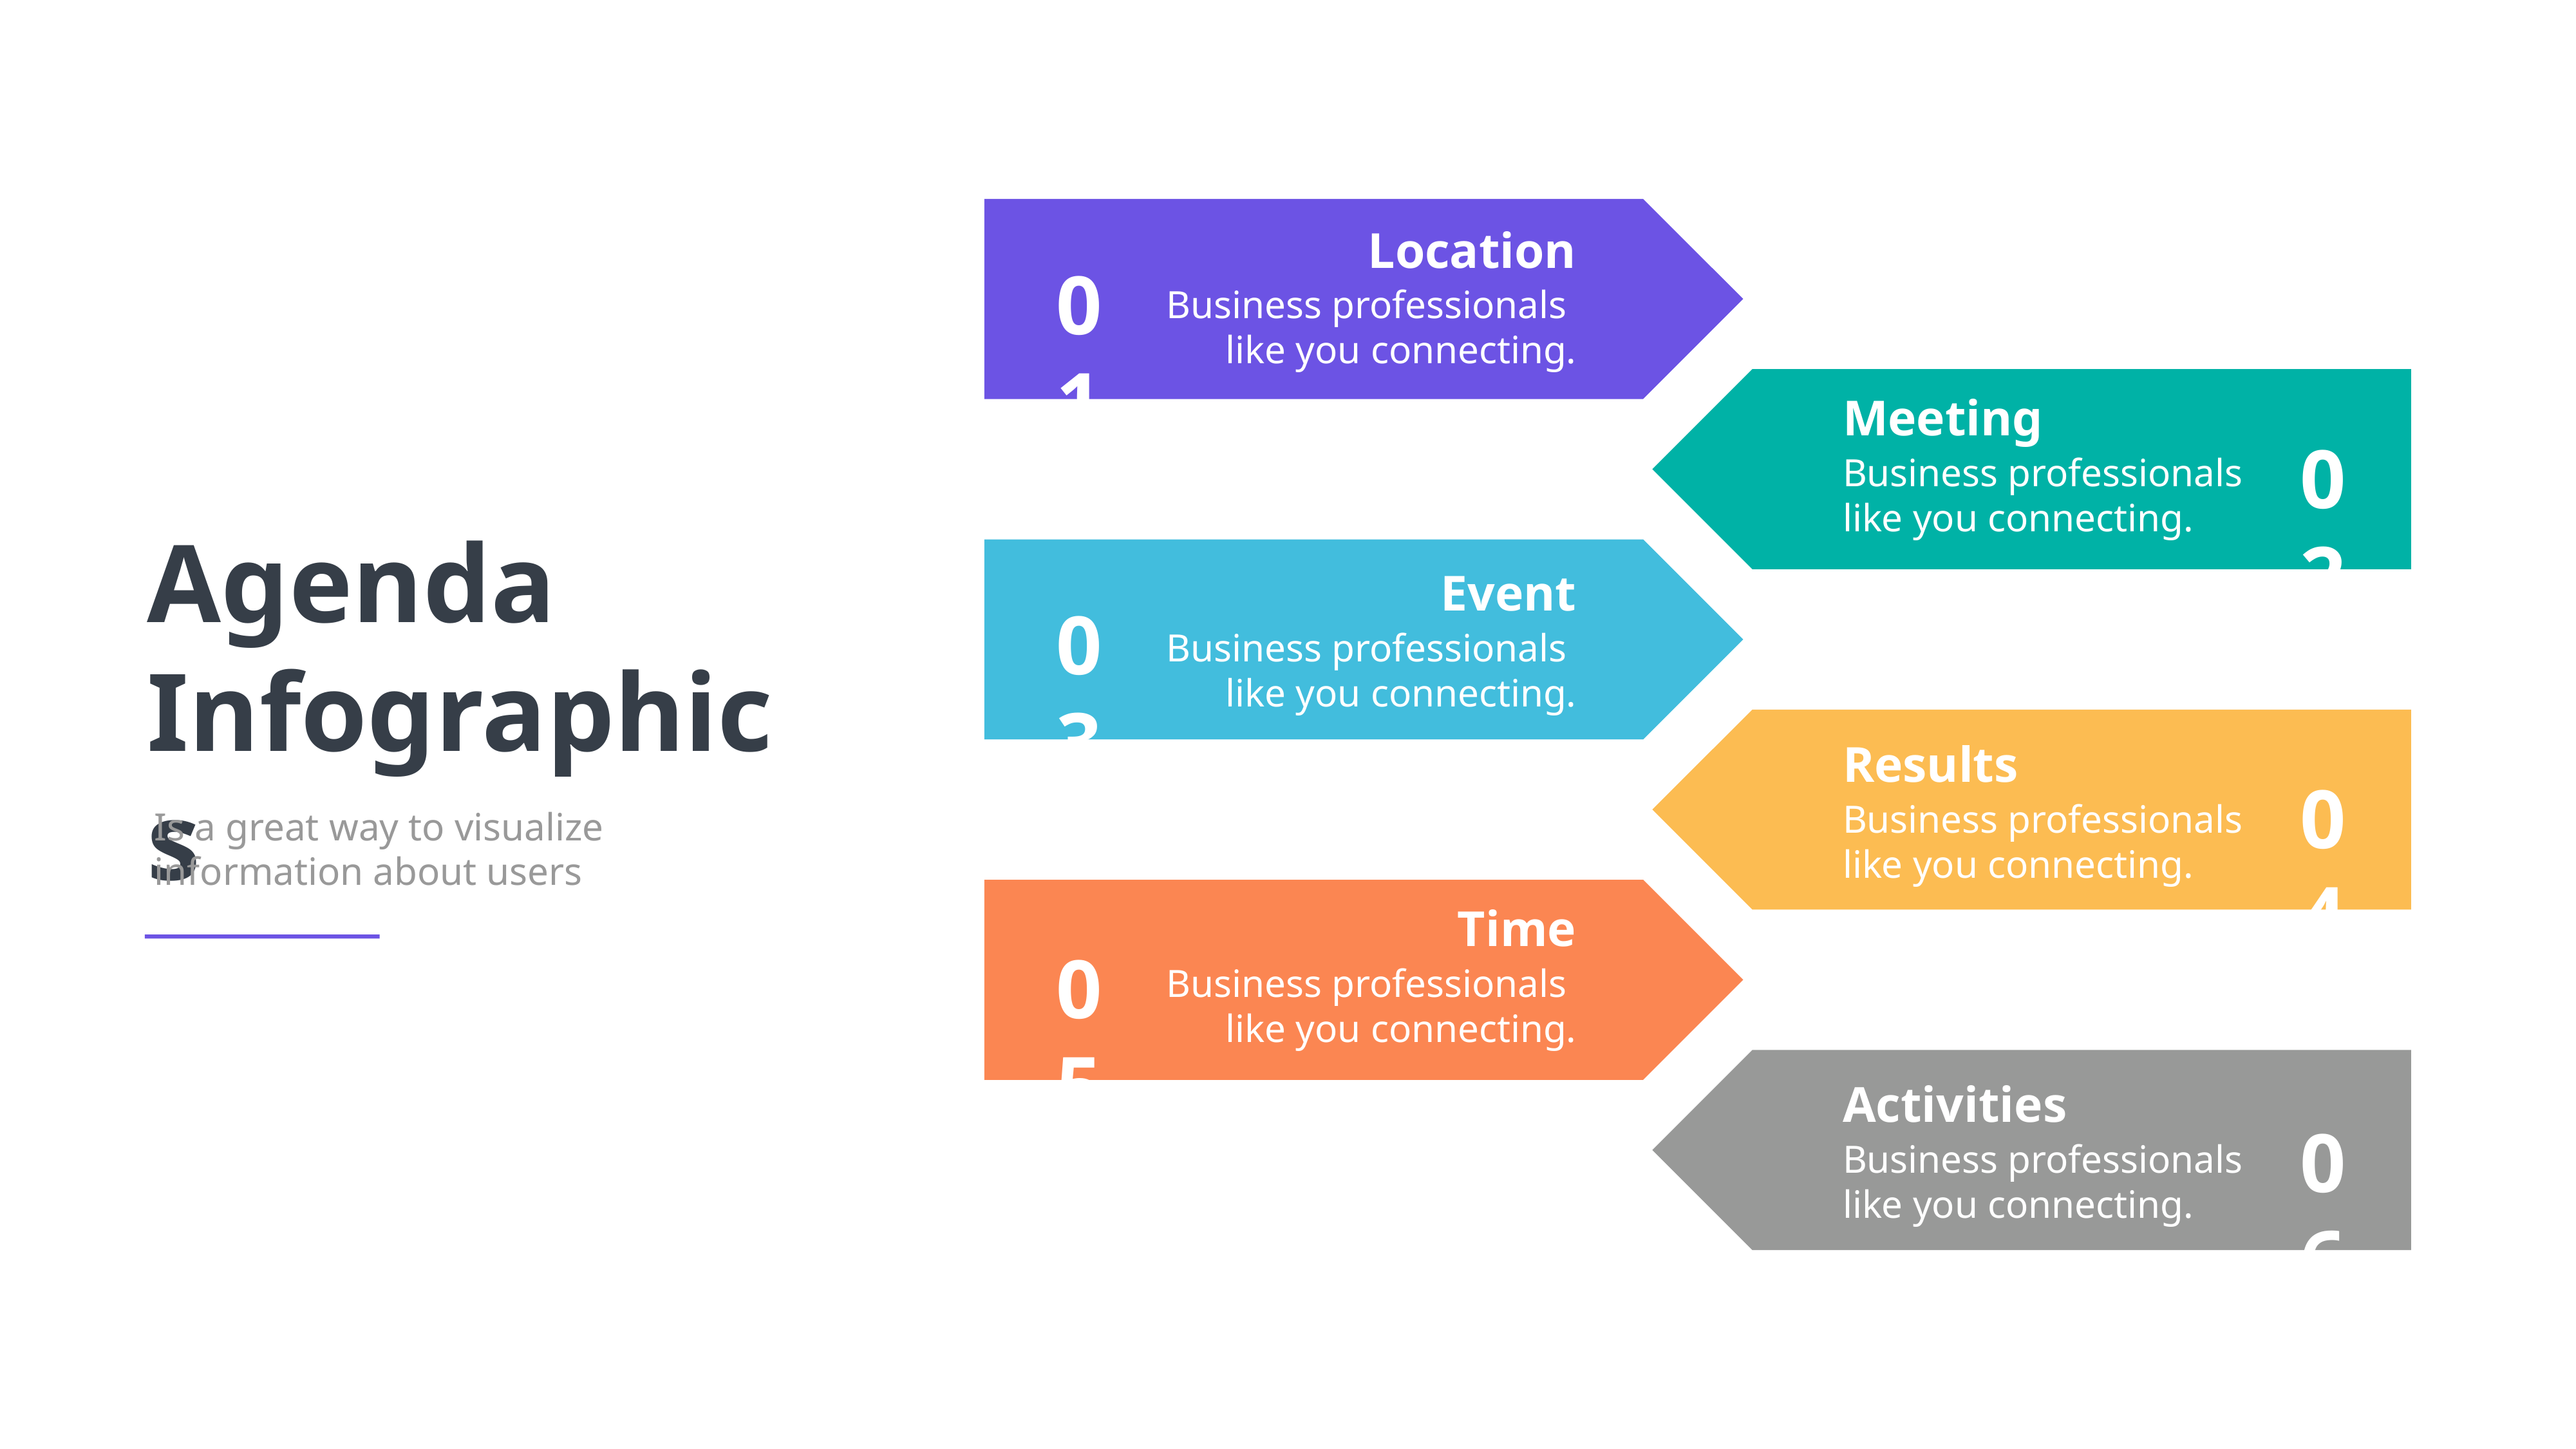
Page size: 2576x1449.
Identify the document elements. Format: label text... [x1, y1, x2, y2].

text_box Business professionals like you connecting. [1833, 1137, 2268, 1231]
text_box Time [1114, 893, 1586, 961]
text_box Event [1114, 557, 1586, 625]
text_box Results [1833, 729, 2305, 797]
text_box [983, 879, 1744, 1081]
text_box 03 [1024, 589, 1135, 792]
text_box [1651, 708, 2412, 911]
text_box Business professionals like you connecting. [1135, 625, 1586, 719]
text_box Business professionals like you connecting. [1833, 797, 2268, 891]
text_box [983, 538, 1744, 741]
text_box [138, 510, 809, 939]
text_box Activities [1833, 1069, 2305, 1137]
text_box Meeting [1833, 383, 2305, 451]
text_box [1651, 368, 2412, 570]
text_box 06 [2268, 1106, 2379, 1310]
text_box Business professionals like you connecting. [1833, 451, 2268, 544]
text_box Business professionals like you connecting. [1135, 961, 1586, 1055]
text_box [983, 198, 1744, 400]
text_box Business professionals like you connecting. [1135, 283, 1586, 376]
text_box 01 [1024, 249, 1135, 452]
text_box Location [1114, 214, 1586, 283]
text_box [1651, 1049, 2412, 1251]
text_box 04 [2268, 762, 2379, 966]
text_box 05 [1024, 933, 1135, 1136]
text_box 02 [2268, 422, 2379, 626]
